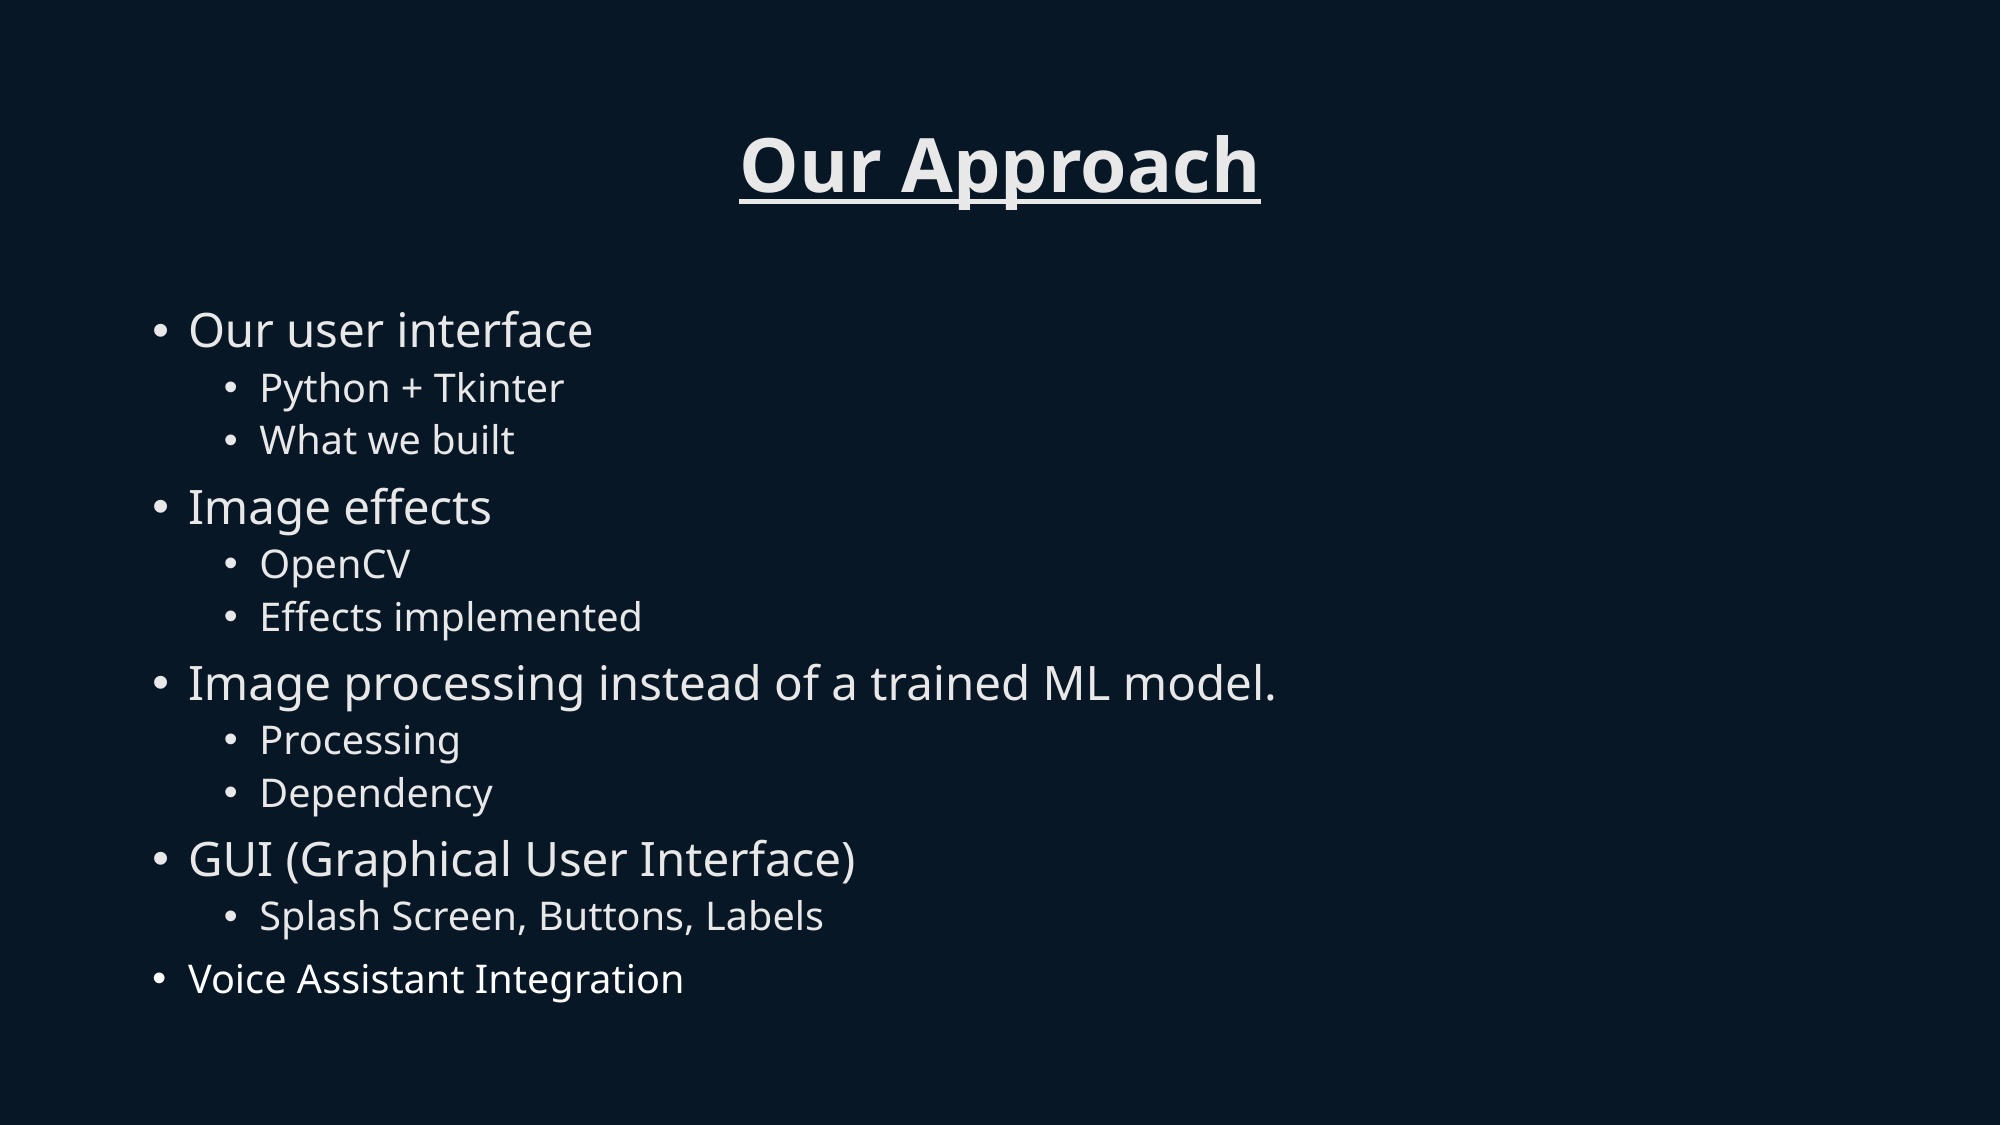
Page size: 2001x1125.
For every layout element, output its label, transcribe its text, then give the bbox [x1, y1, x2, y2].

title Our Approach [137, 59, 1863, 278]
list Our user interface Python + Tkinter What we built Image effects OpenCV Effects implemented Image processing instead of a trained ML model. Processing Dependency GUI (Graphical User Interface) Splash Screen, Buttons, Labels Voice Assistant Integration [137, 299, 1863, 1014]
